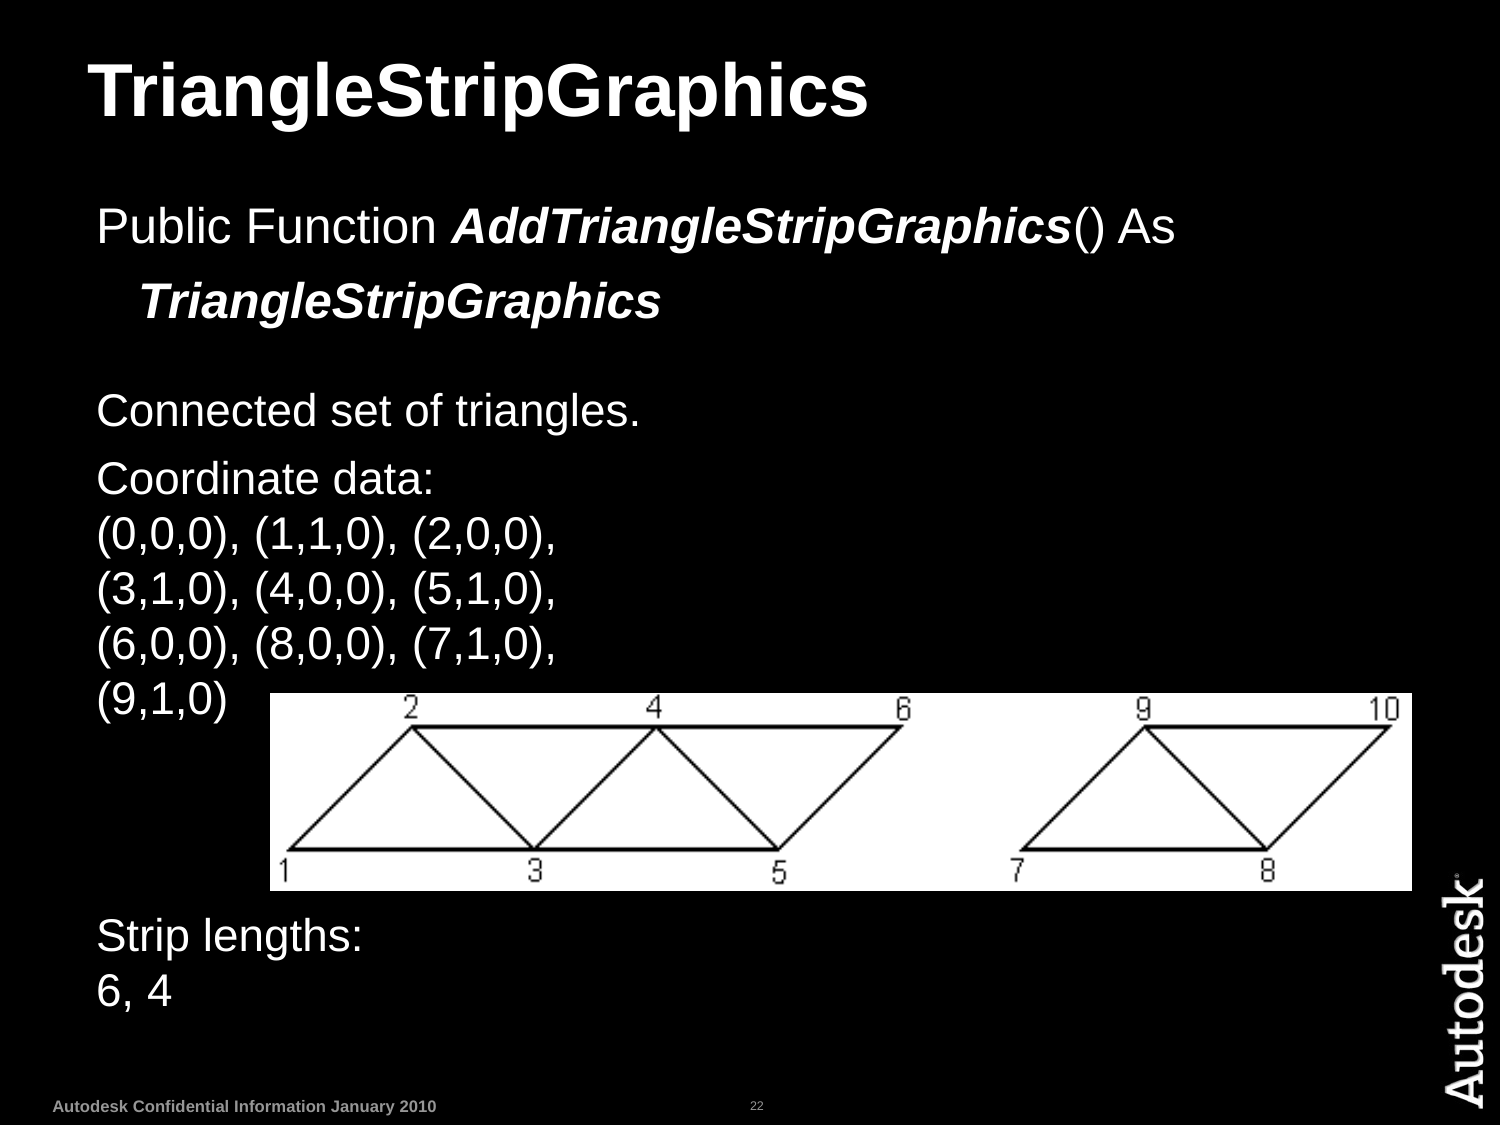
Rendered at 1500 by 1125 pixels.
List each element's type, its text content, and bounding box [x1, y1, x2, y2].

title TriangleStripGraphics [87, 25, 985, 159]
text_box Public Function AddTriangleStripGraphics() As TriangleStripGraphics Connected set of triangles. Coordinate data: (0,0,0), (1,1,0), (2,0,0), (3,1,0), (4,0,0), (5,1,0), (6,0,0), (8,0,0), (7,1,0), (9,1,0) Strip lengths: 6, 4 [59, 188, 1211, 663]
picture [270, 0, 1500, 1125]
